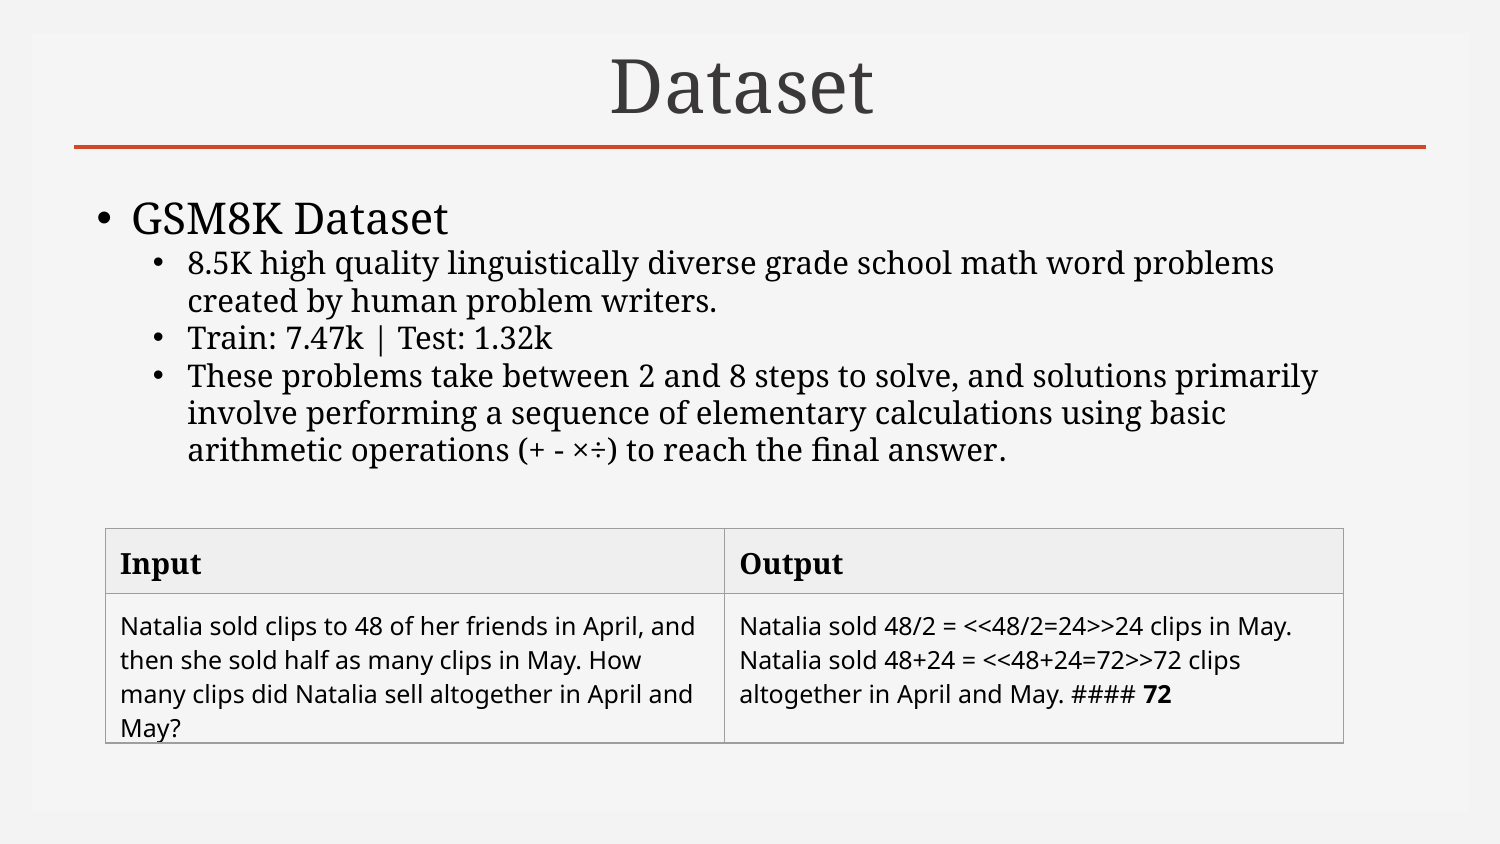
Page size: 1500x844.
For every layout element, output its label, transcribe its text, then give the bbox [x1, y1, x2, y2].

text_box GSM8K Dataset 8.5K high quality linguistically diverse grade school math word problems created by human problem writers. Train: 7.47k | Test: 1.32k These problems take between 2 and 8 steps to solve, and solutions primarily involve performing a sequence of elementary calculations using basic arithmetic operations (+ - ×÷) to reach the final answer. [84, 185, 1398, 474]
table_cell Natalia sold clips to 48 of her friends in April, and then she sold half as many clips in May. How many clips did Natalia sell altogether in April and May? [106, 594, 724, 742]
table_header Input [106, 529, 724, 593]
title Dataset [64, 55, 1422, 134]
table_header Output [725, 529, 1343, 593]
table_cell Natalia sold 48/2 = <<48/2=24>>24 clips in May. Natalia sold 48+24 = <<48+24=72>>72 clips altogether in April and May. #### 72 [725, 594, 1343, 742]
